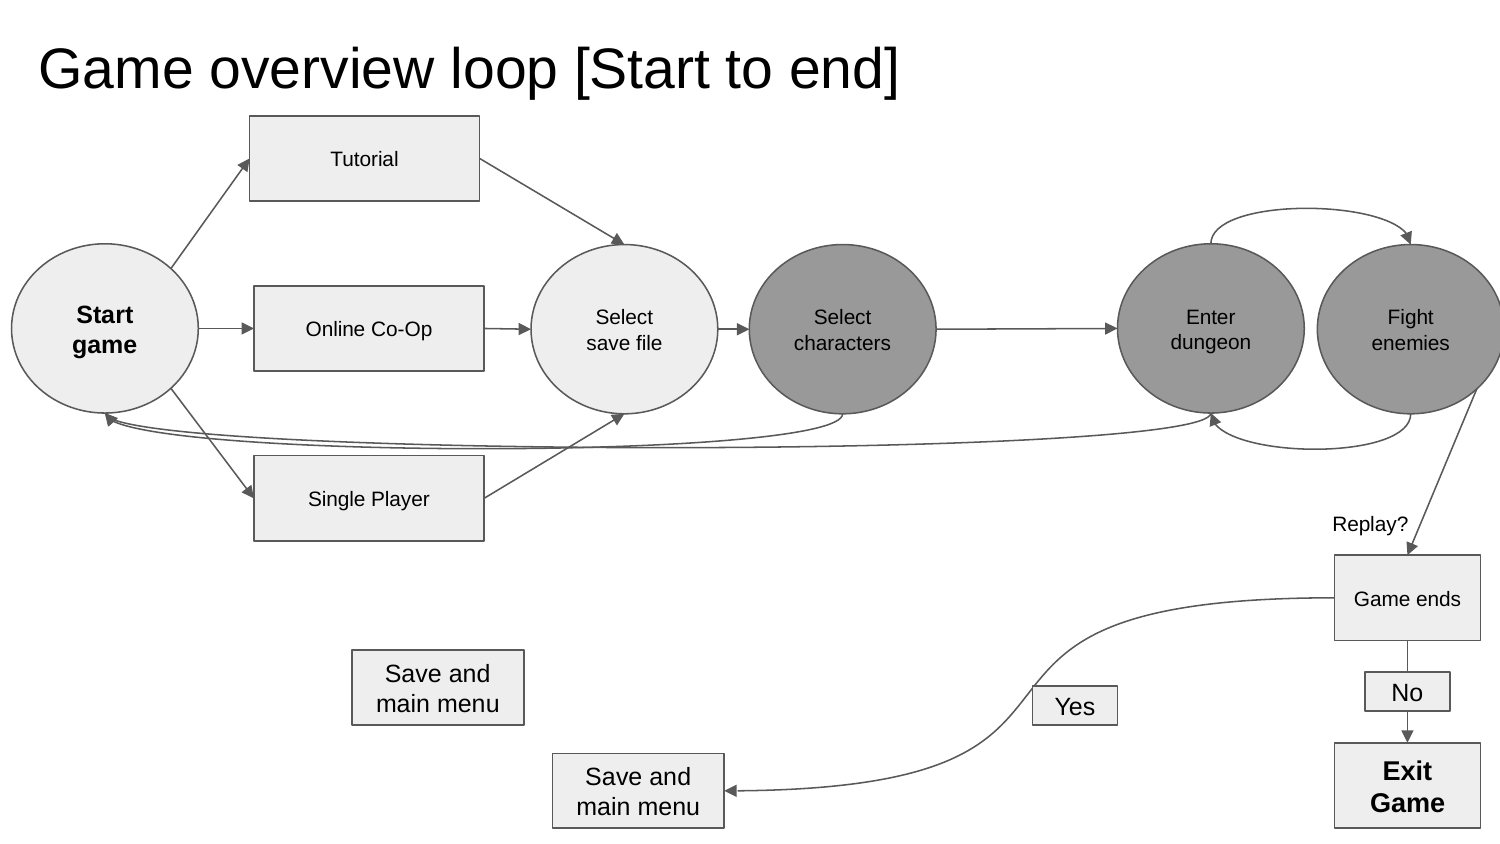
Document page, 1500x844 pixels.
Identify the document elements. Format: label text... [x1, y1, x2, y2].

title Game overview loop [Start to end] [662, 21, 1422, 116]
text_box Select save file [662, 251, 718, 407]
text_box Select save file [531, 244, 653, 414]
text_box No [1364, 672, 1403, 712]
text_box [170, 388, 255, 499]
text_box Save and main menu [479, 650, 524, 725]
text_box No [1412, 672, 1450, 712]
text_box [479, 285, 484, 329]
text_box Save and main menu [552, 753, 653, 829]
text_box Save and main menu [662, 753, 725, 829]
text_box Tutorial [249, 115, 468, 202]
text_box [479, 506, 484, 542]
text_box Single Player [253, 455, 468, 542]
text_box Game ends [1334, 555, 1481, 641]
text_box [479, 158, 625, 245]
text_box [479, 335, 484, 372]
text_box Enter dungeon [1117, 243, 1304, 414]
text_box Exit Game [1334, 742, 1481, 829]
text_box Online Co-Op [253, 285, 468, 372]
text_box Save and main menu [352, 650, 468, 725]
text_box Fight enemies [1317, 244, 1500, 414]
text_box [170, 158, 250, 269]
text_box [723, 597, 1335, 792]
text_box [483, 413, 625, 499]
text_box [1407, 388, 1477, 556]
text_box Replay? [1317, 497, 1402, 548]
text_box Start game [11, 243, 199, 414]
text_box Select characters [749, 244, 937, 414]
title Game overview loop [Start to end] [23, 21, 653, 116]
